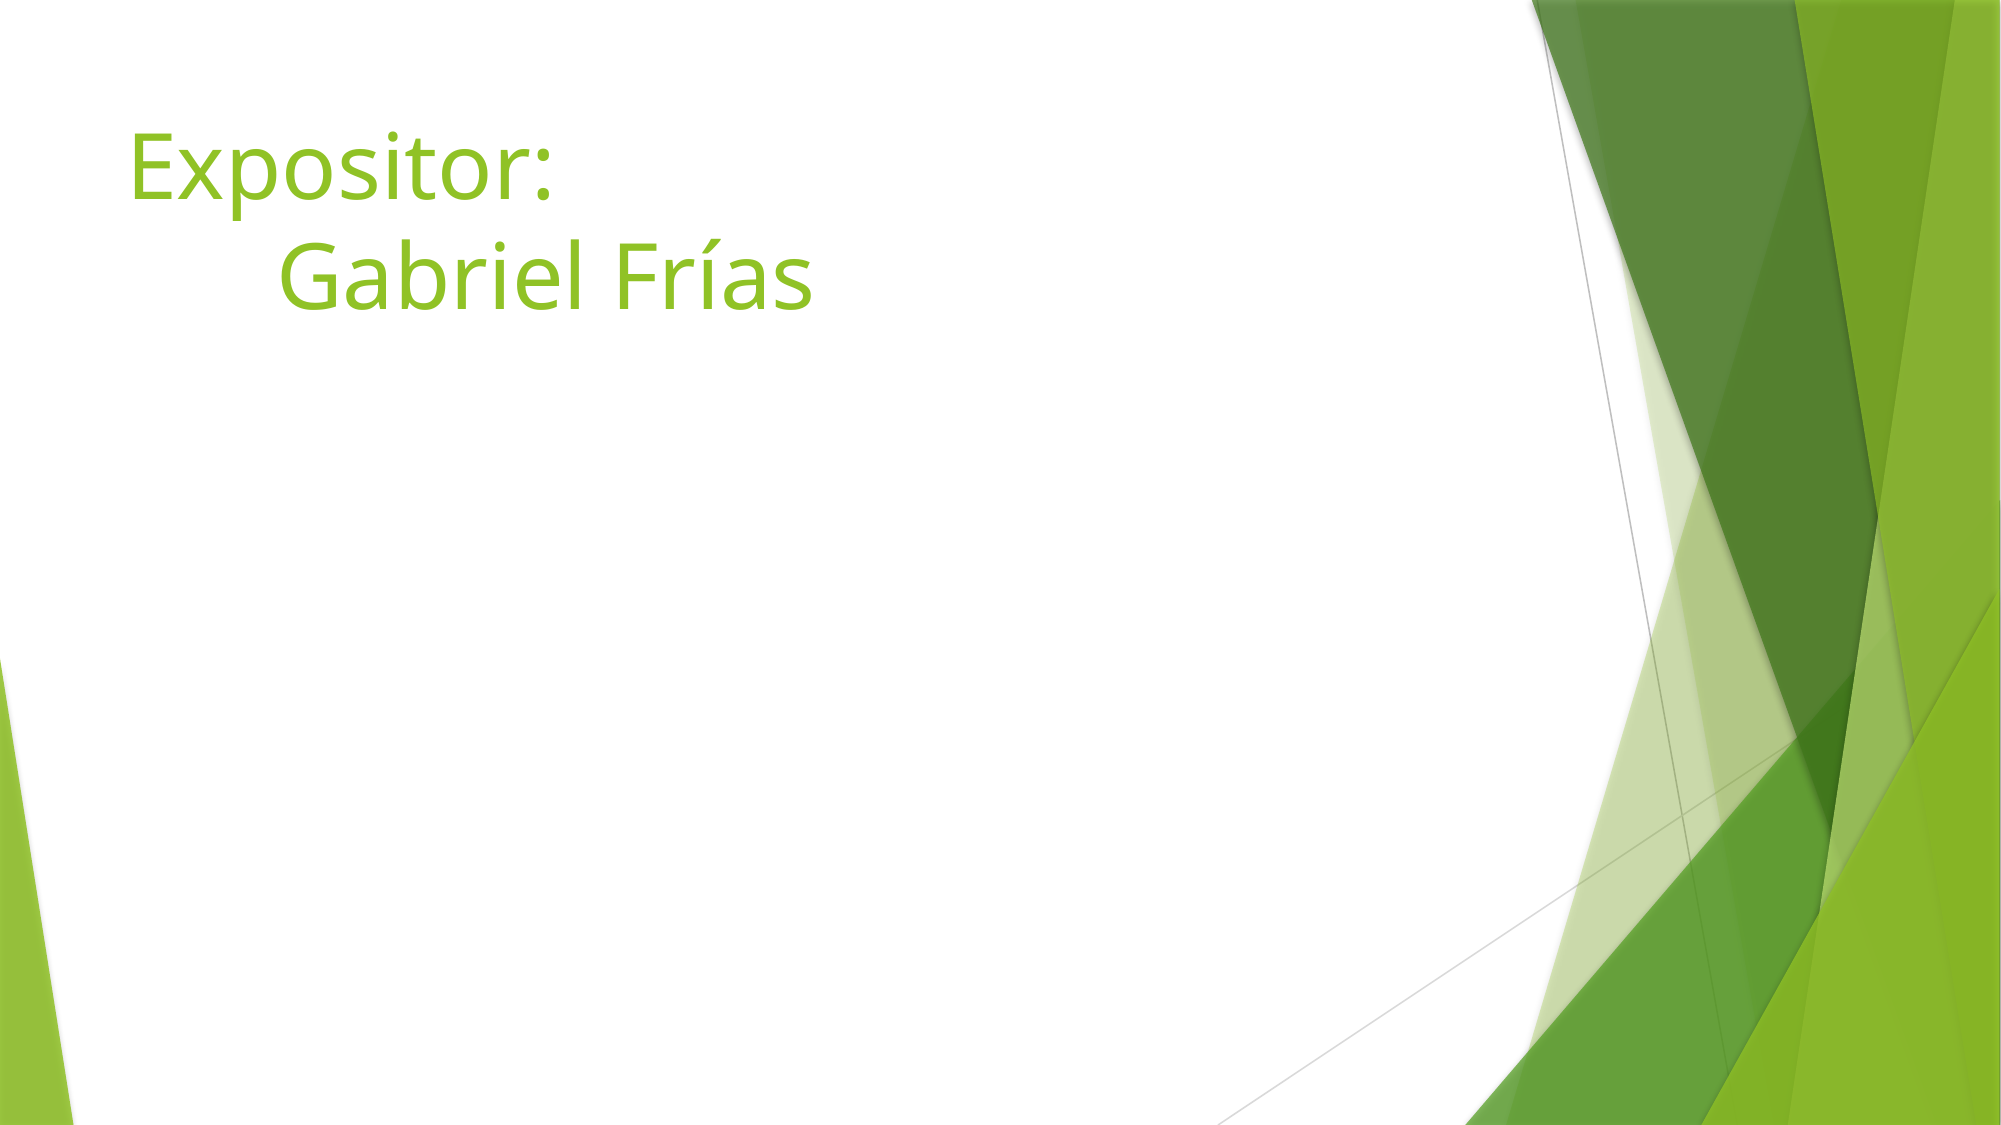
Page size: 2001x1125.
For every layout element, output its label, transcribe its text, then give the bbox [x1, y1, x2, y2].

title Expositor: Gabriel Frías [111, 99, 1681, 639]
